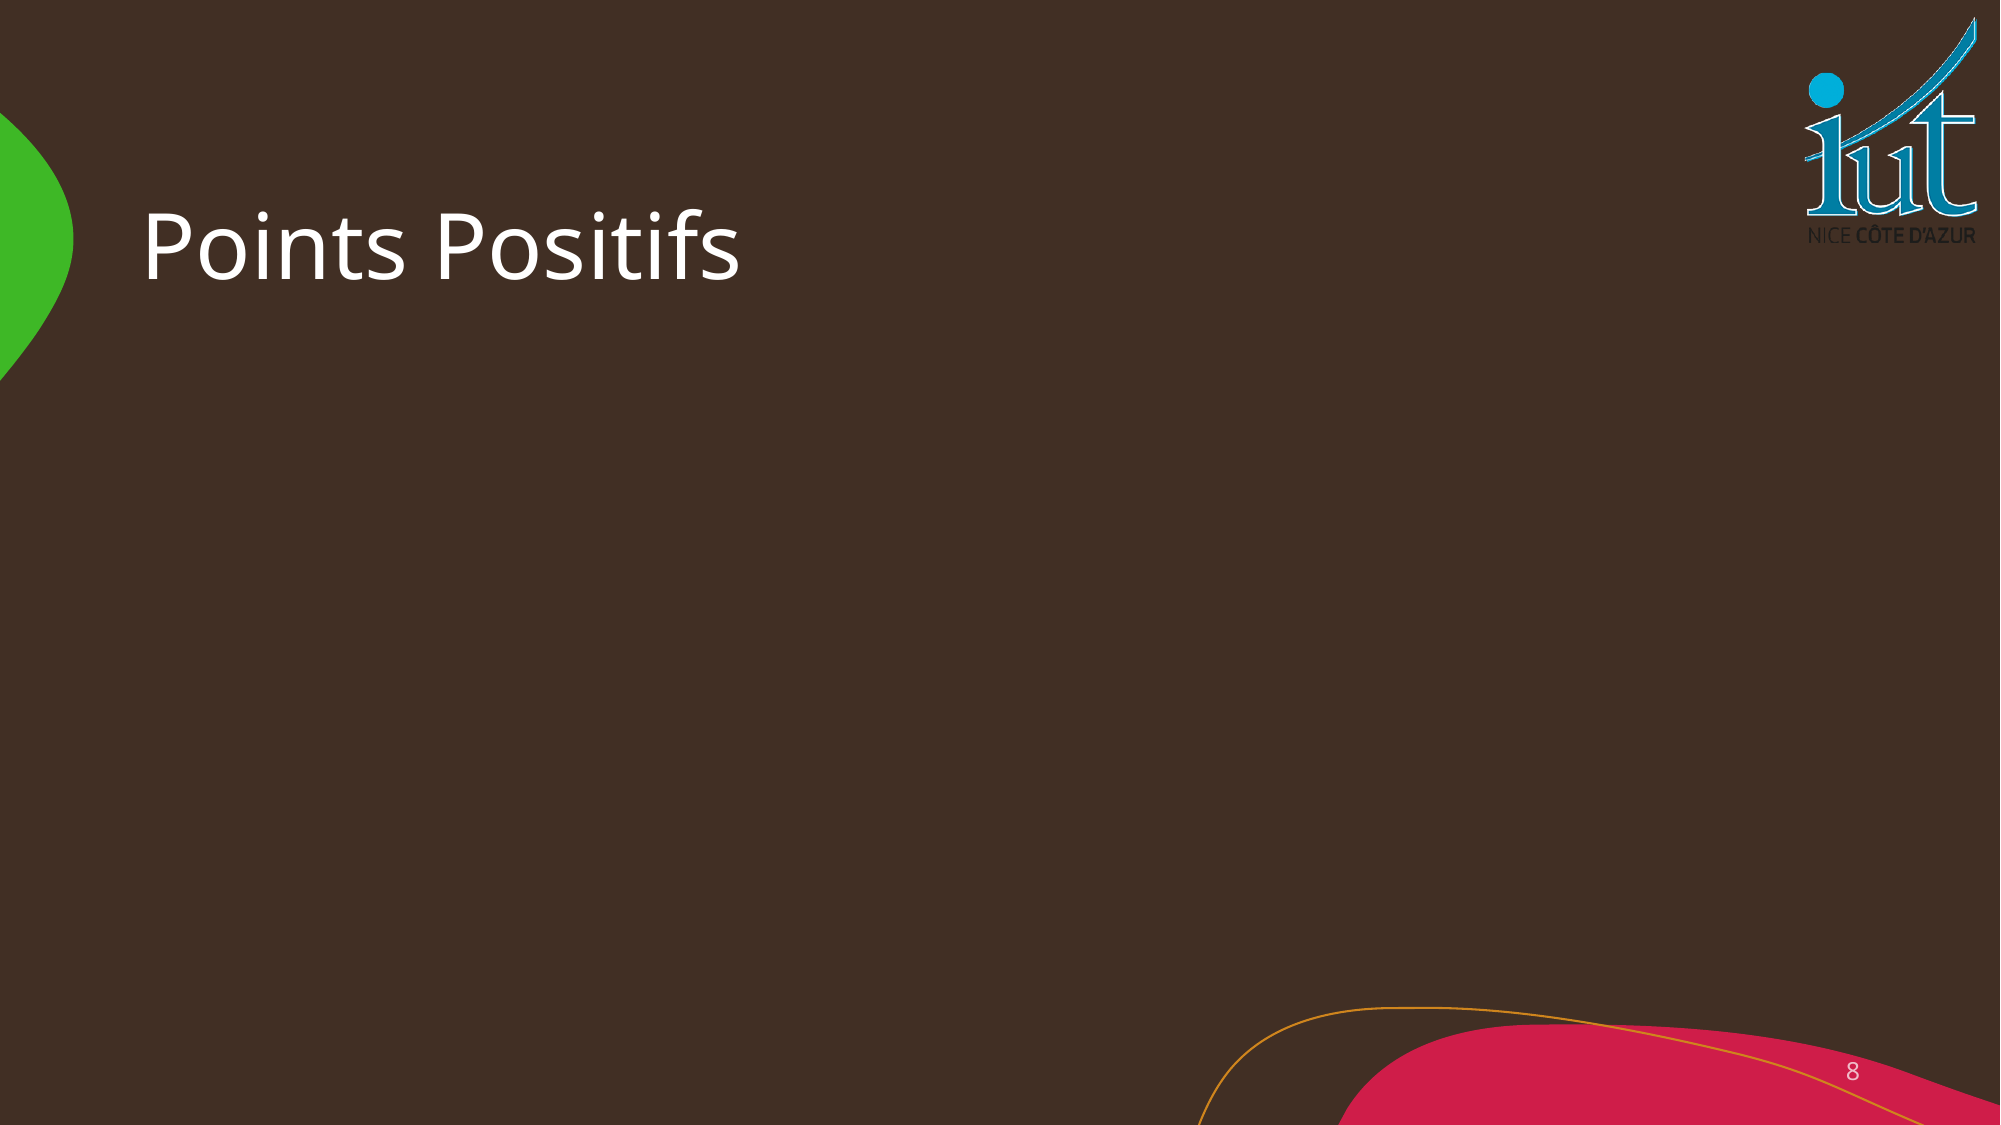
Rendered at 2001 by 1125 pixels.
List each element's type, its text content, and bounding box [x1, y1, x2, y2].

picture [1758, 0, 2000, 266]
title Points Positifs [125, 125, 1875, 375]
slide_number 8 [1625, 1042, 1875, 1103]
